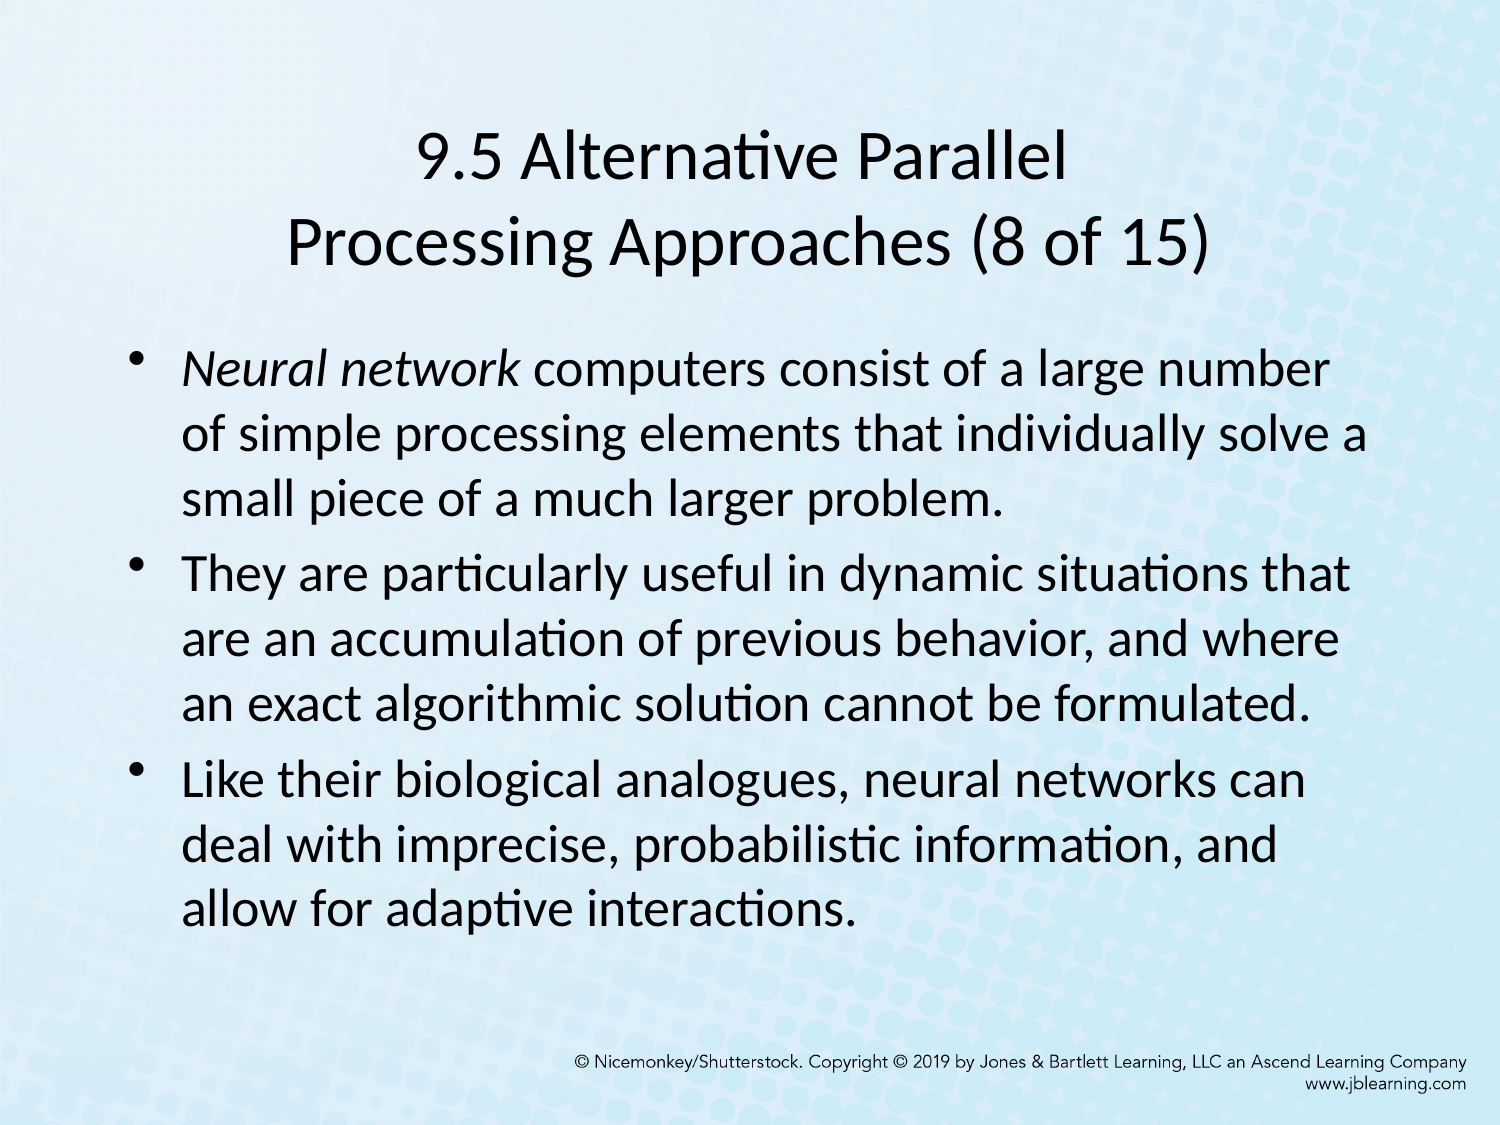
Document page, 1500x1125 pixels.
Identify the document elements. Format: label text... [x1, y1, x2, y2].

list Neural network computers consist of a large number of simple processing elements that individually solve a small piece of a much larger problem. They are particularly useful in dynamic situations that are an accumulation of previous behavior, and where an exact algorithmic solution cannot be formulated. Like their biological analogues, neural networks can deal with imprecise, probabilistic information, and allow for adaptive interactions. [112, 324, 1388, 1000]
title 9.5 Alternative Parallel Processing Approaches (8 of 15) [112, 99, 1388, 288]
picture [0, 0, 1500, 1125]
